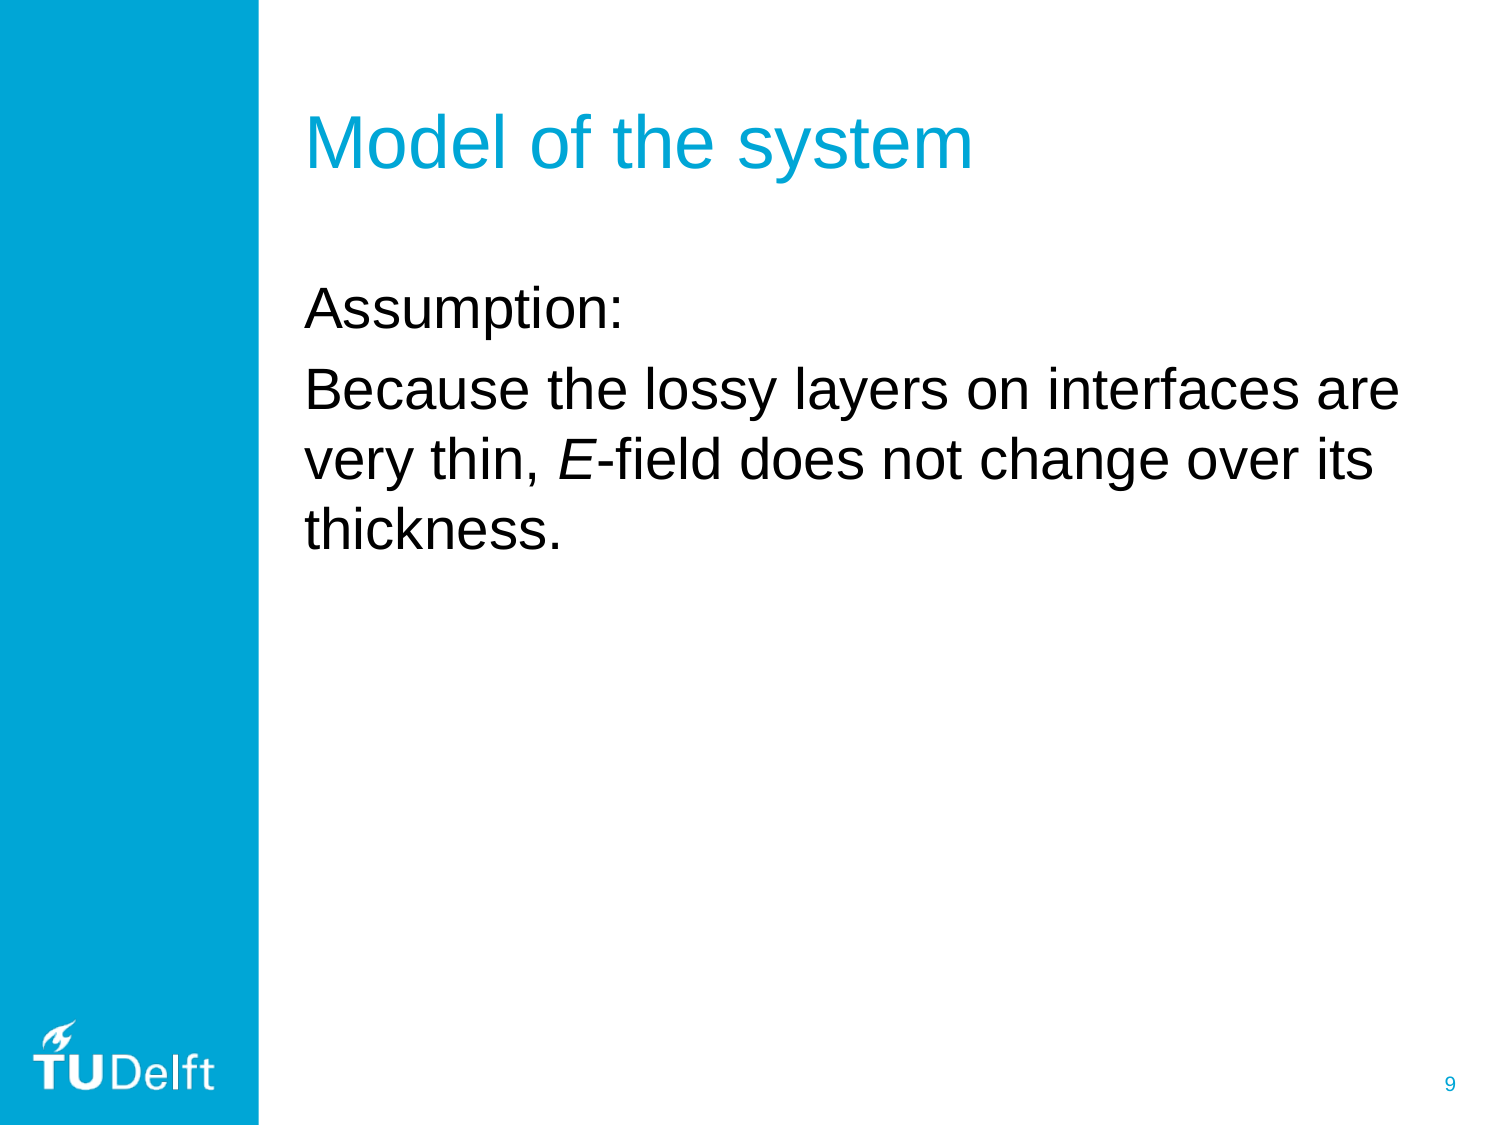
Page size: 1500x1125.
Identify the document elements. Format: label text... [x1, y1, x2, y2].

title Model of the system [289, 45, 1455, 233]
